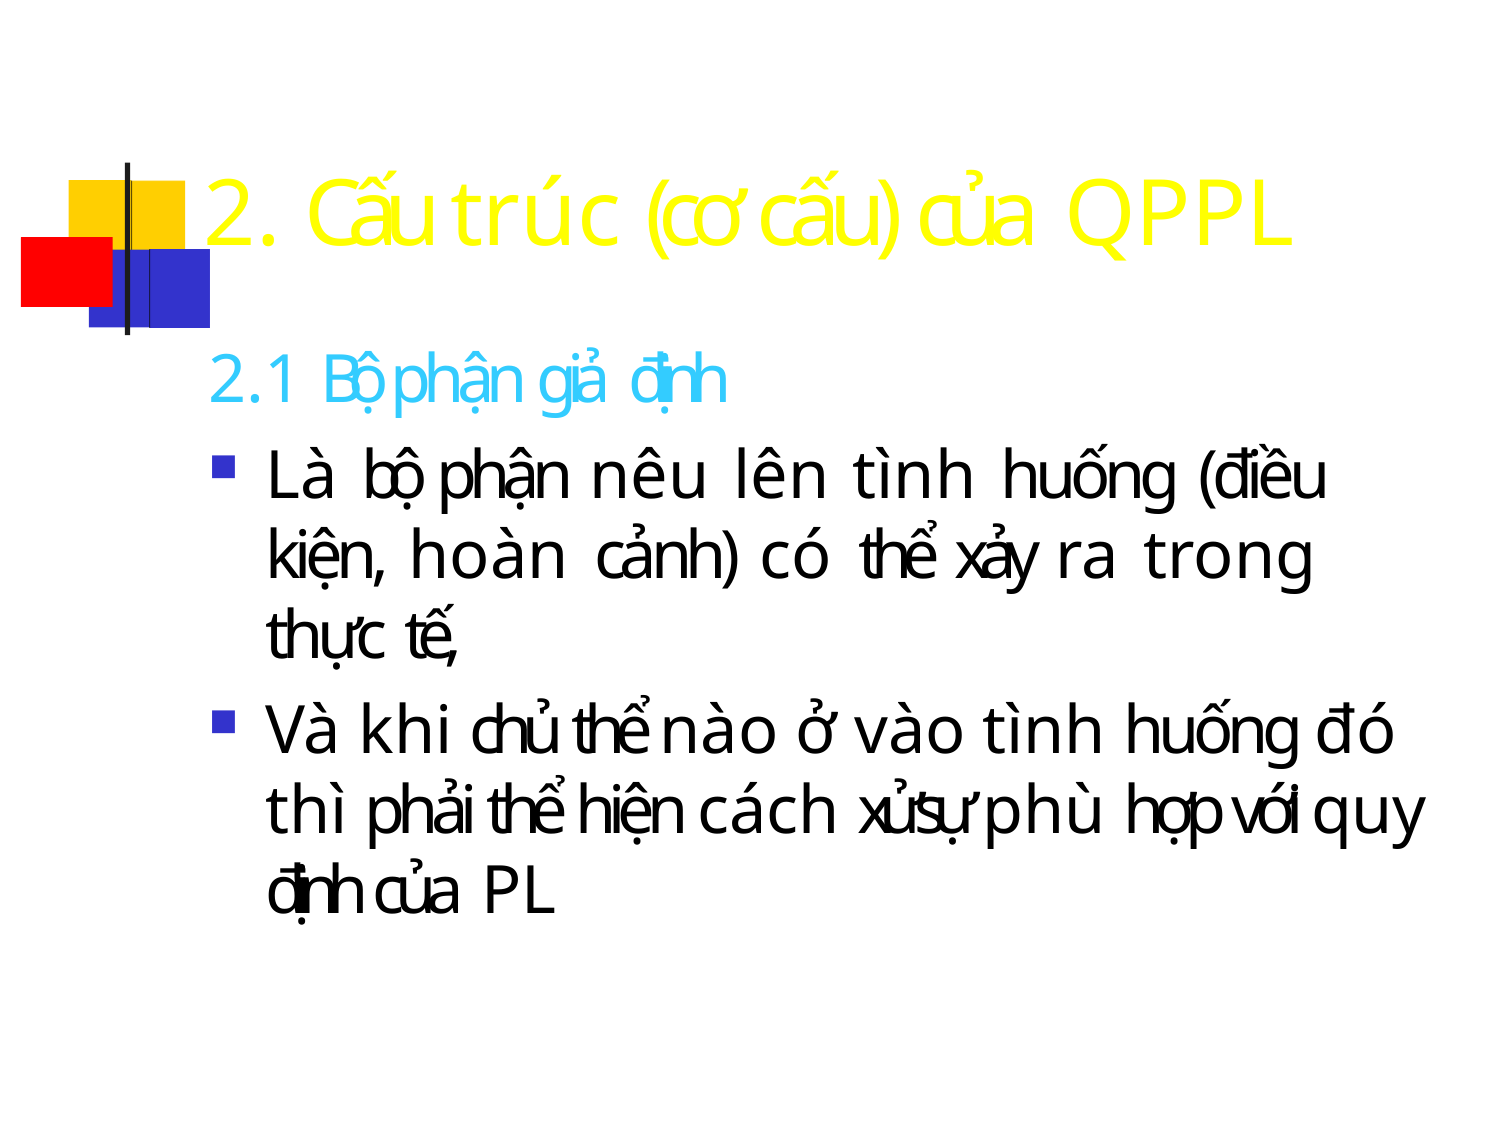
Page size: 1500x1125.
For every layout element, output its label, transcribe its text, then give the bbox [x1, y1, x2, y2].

picture [20, 180, 201, 328]
title 2. Cấu trúc (cơ cấu) của QPPL [201, 151, 1424, 342]
text_box 2.1 Bộ phận giả định Là bộ phận nêu lên tình huống (điều kiện, hoàn cảnh) có thể xảy ra trong thực tế, Và khi chủ thể nào ở vào tình huống đó thì phải thể hiện cách xử sự phù hợp với quy định của PL [206, 318, 1435, 928]
